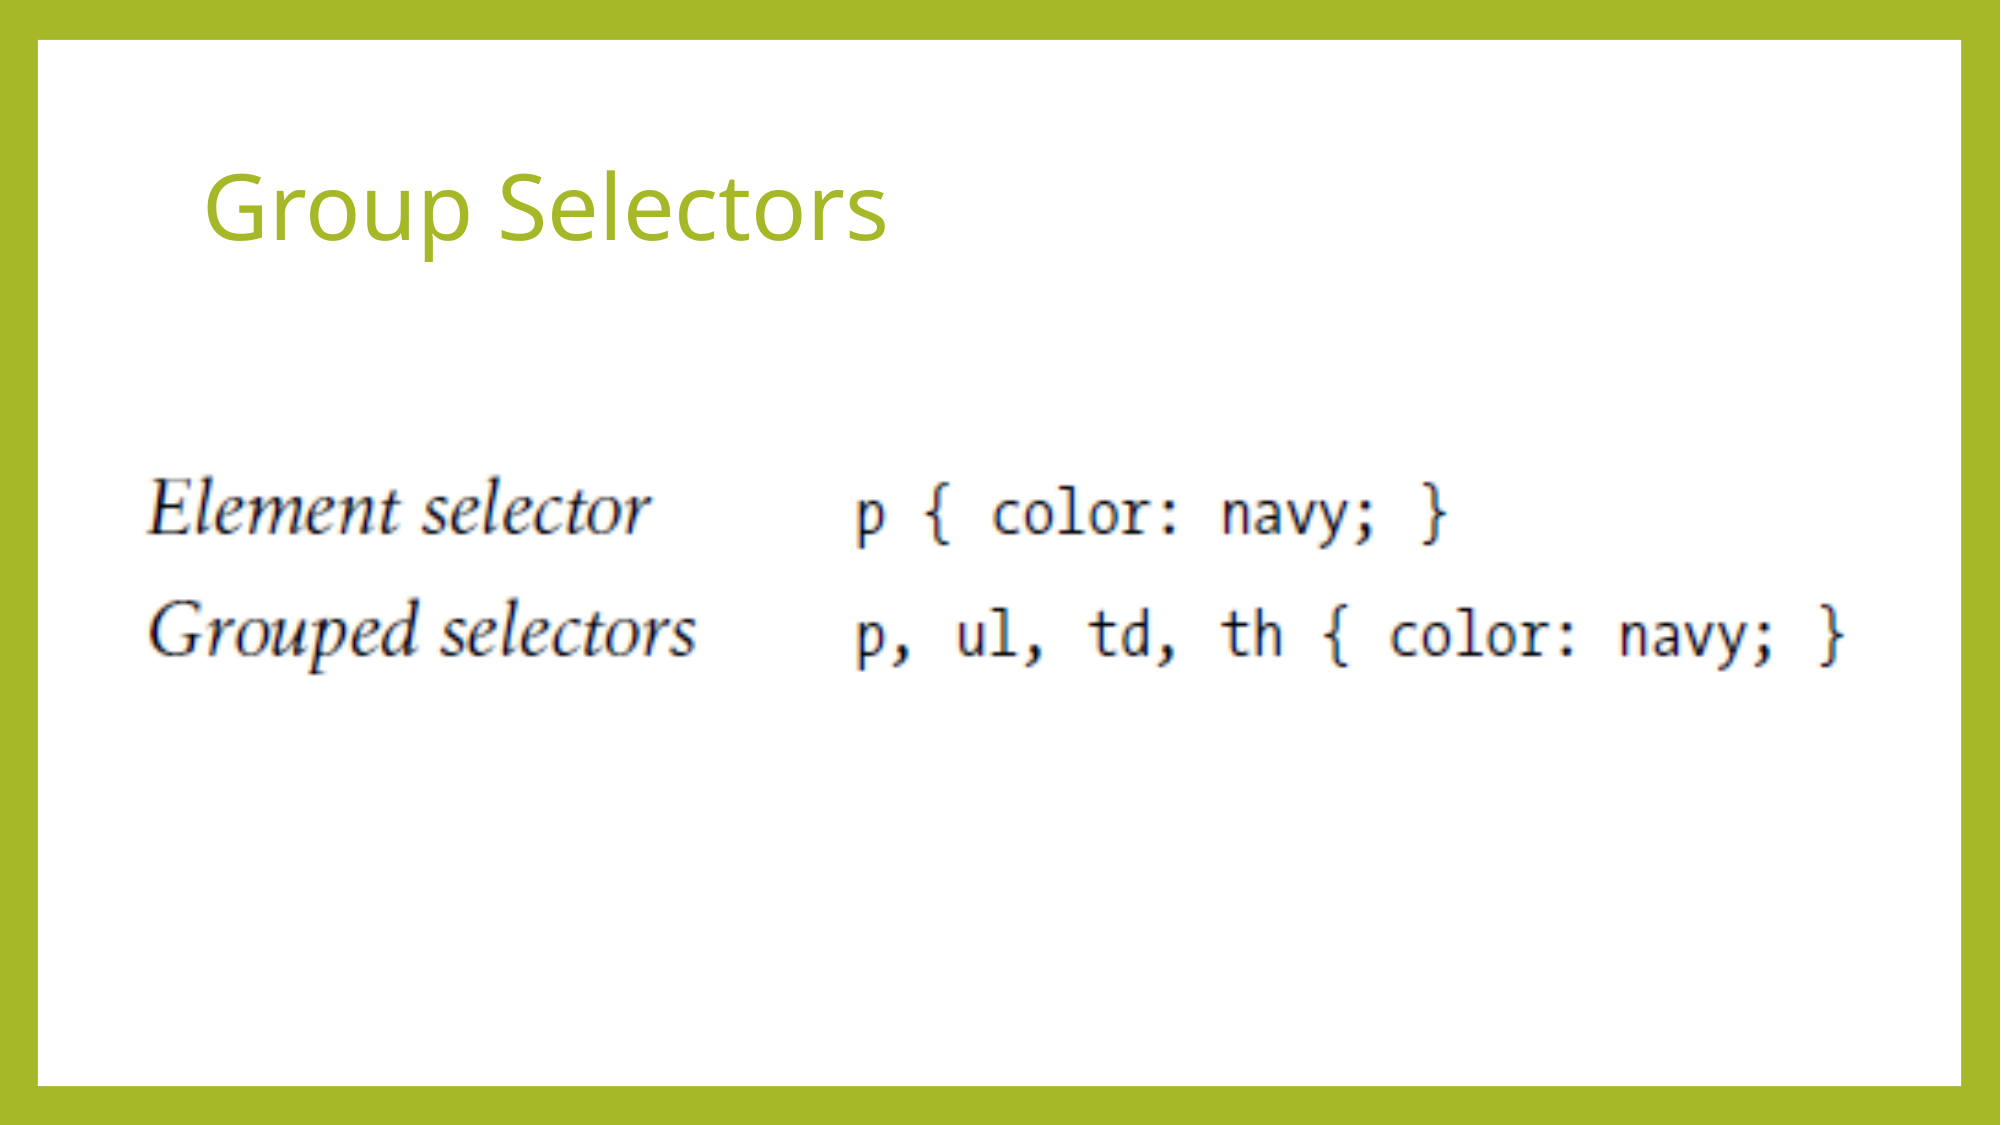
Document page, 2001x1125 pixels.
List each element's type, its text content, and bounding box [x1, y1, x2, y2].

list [111, 454, 1889, 709]
title Group Selectors [187, 99, 1808, 323]
